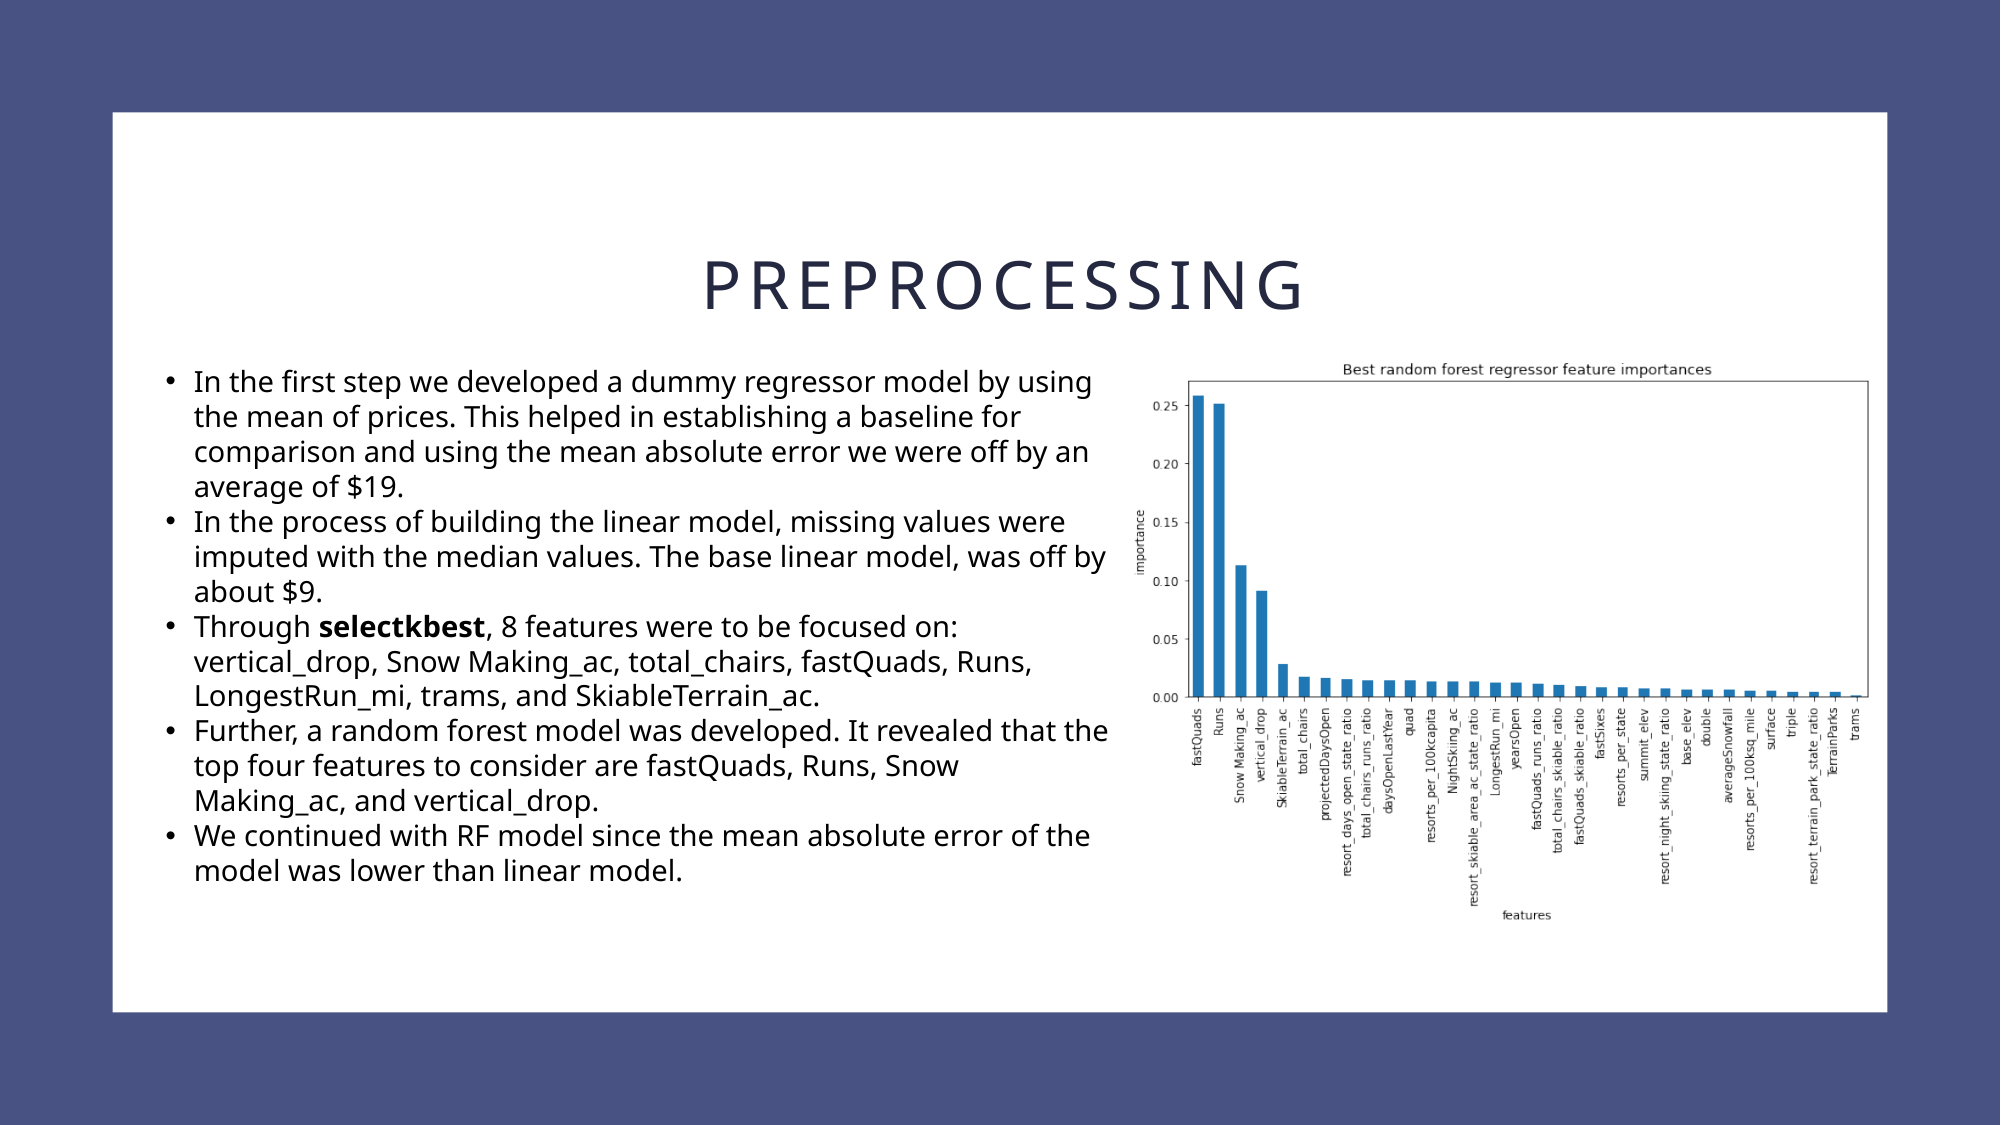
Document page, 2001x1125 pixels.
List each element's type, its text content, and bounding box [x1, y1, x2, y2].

text_box In the first step we developed a dummy regressor model by using the mean of prices. This helped in establishing a baseline for comparison and using the mean absolute error we were off by an average of $19. In the process of building the linear model, missing values were imputed with the median values. The base linear model, was off by about $9. Through selectkbest, 8 features were to be focused on: vertical_drop, Snow Making_ac, total_chairs, fastQuads, Runs, LongestRun_mi, trams, and SkiableTerrain_ac. Further, a random forest model was developed. It revealed that the top four features to consider are fastQuads, Runs, Snow Making_ac, and vertical_drop. We continued with RF model since the mean absolute error of the model was lower than linear model. [150, 355, 1125, 923]
title Preprocessing [225, 165, 1782, 332]
text_box [0, 0, 2000, 1125]
text_box [111, 111, 1888, 1013]
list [1125, 355, 1875, 929]
